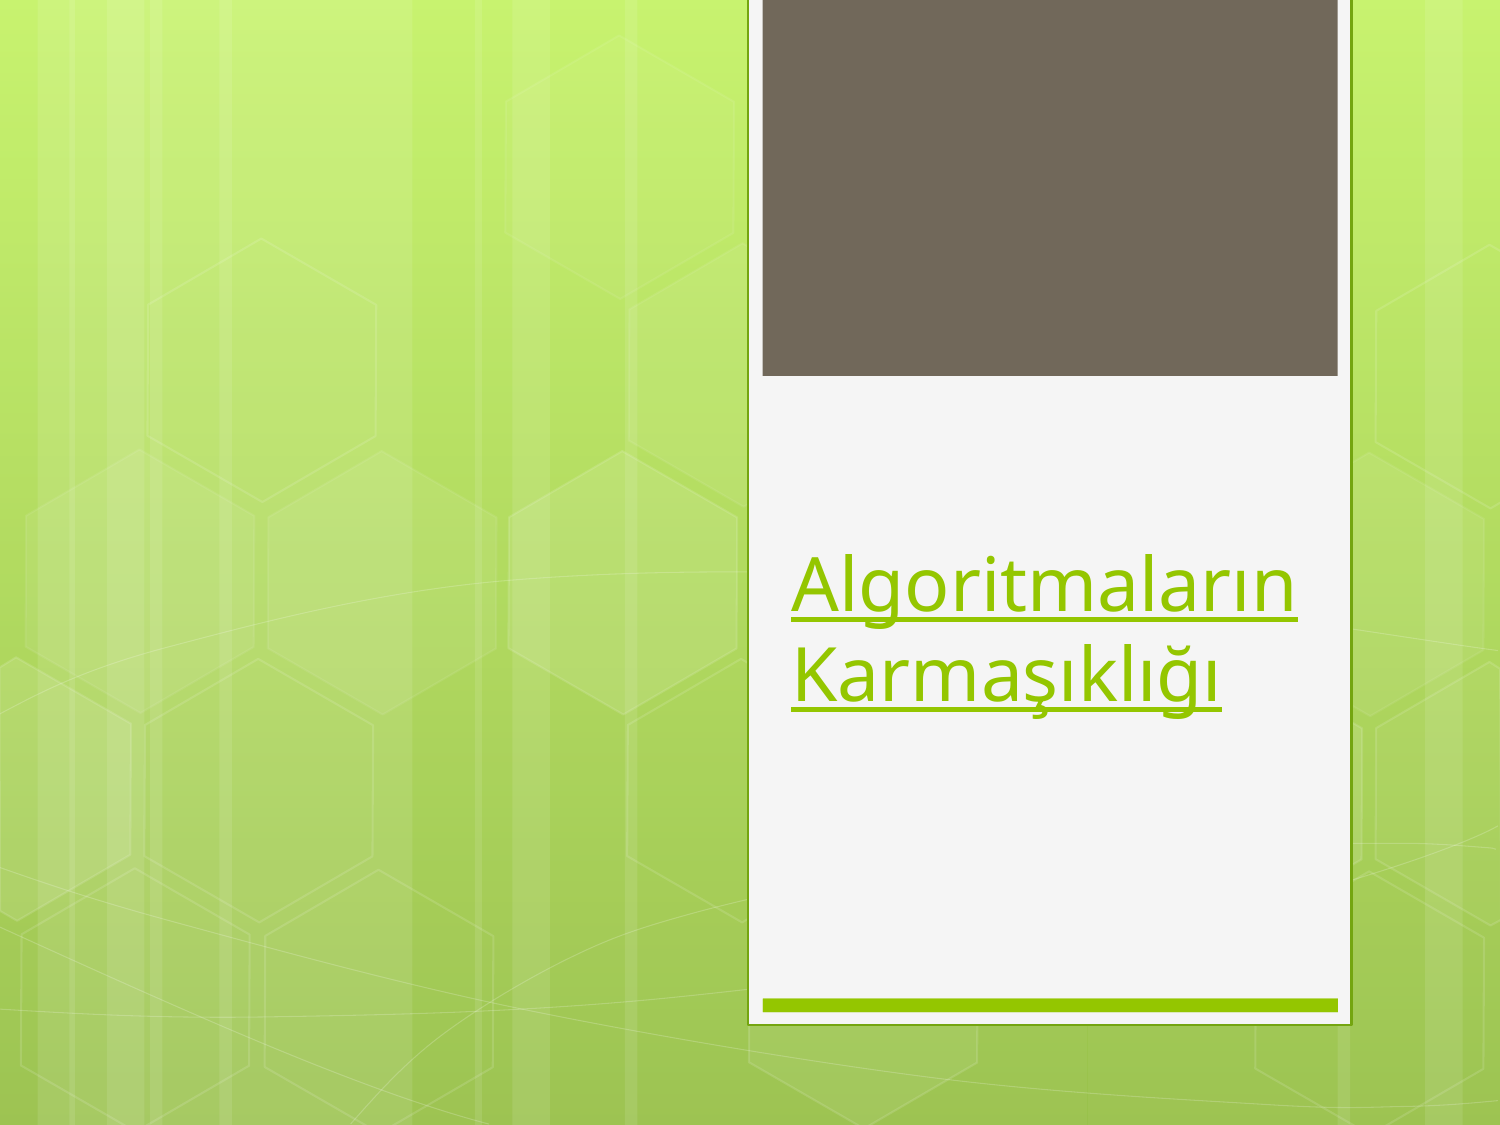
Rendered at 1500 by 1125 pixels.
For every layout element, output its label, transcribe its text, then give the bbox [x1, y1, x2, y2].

title Algoritmaların Karmaşıklığı [776, 444, 1320, 724]
